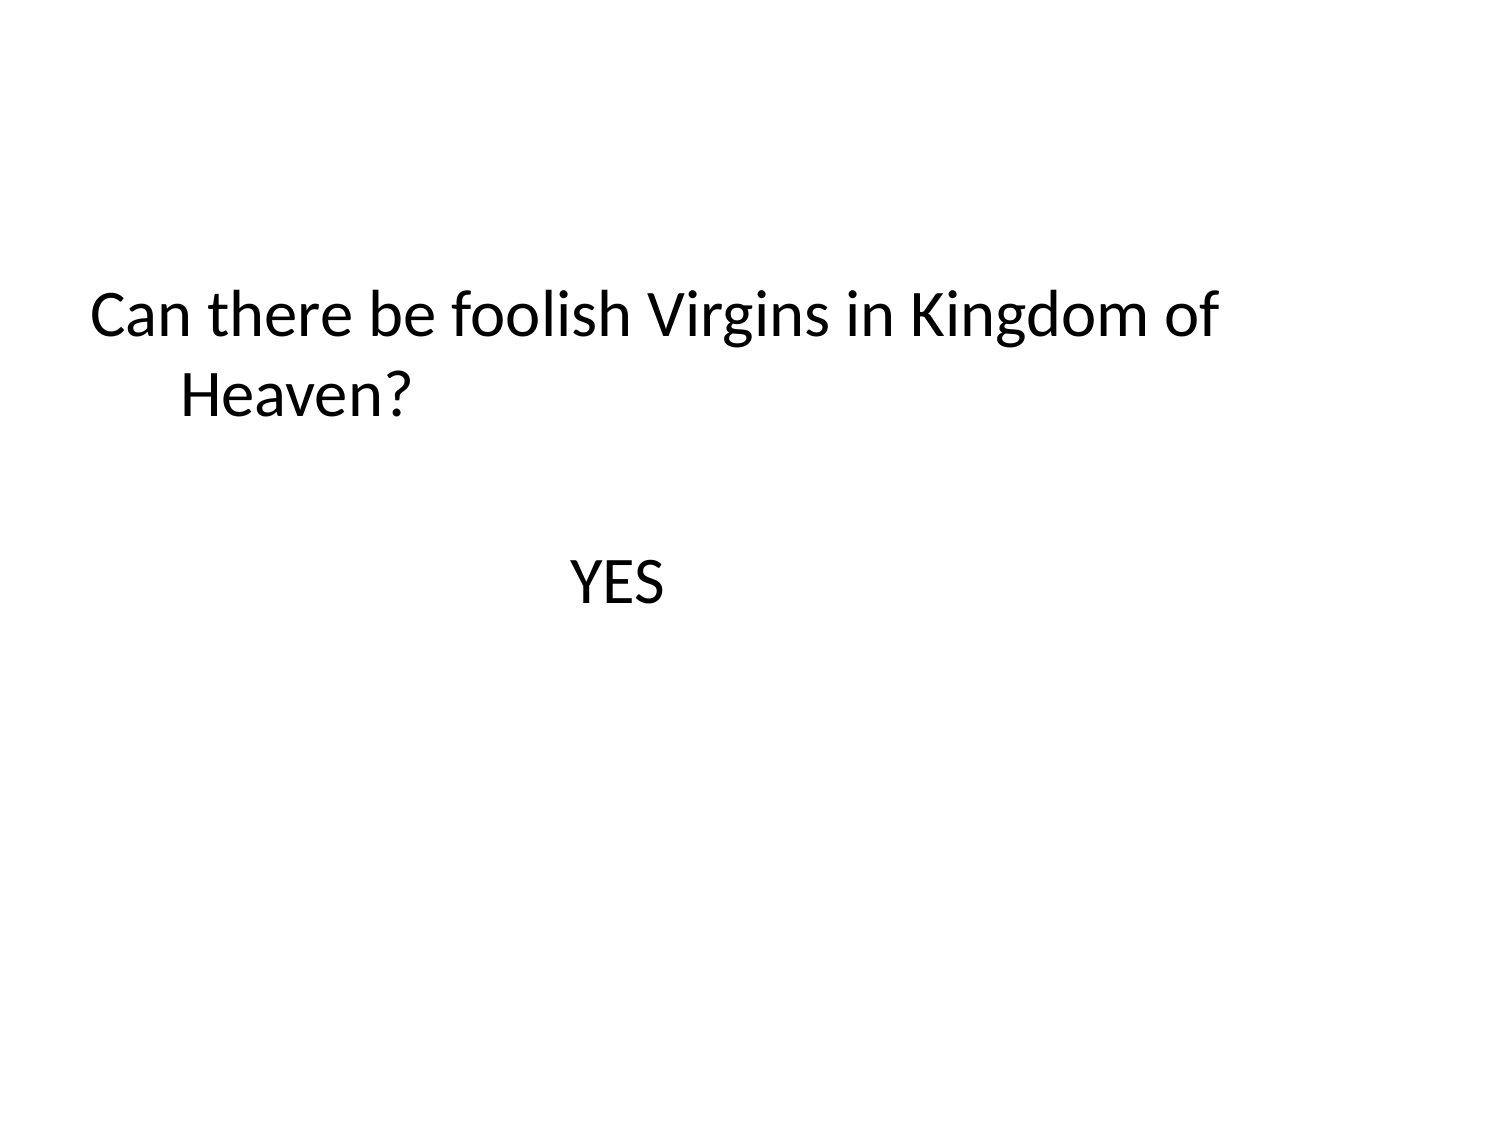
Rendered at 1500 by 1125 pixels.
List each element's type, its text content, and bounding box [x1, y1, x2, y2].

list Can there be foolish Virgins in Kingdom of Heaven? YES [75, 262, 1425, 1005]
